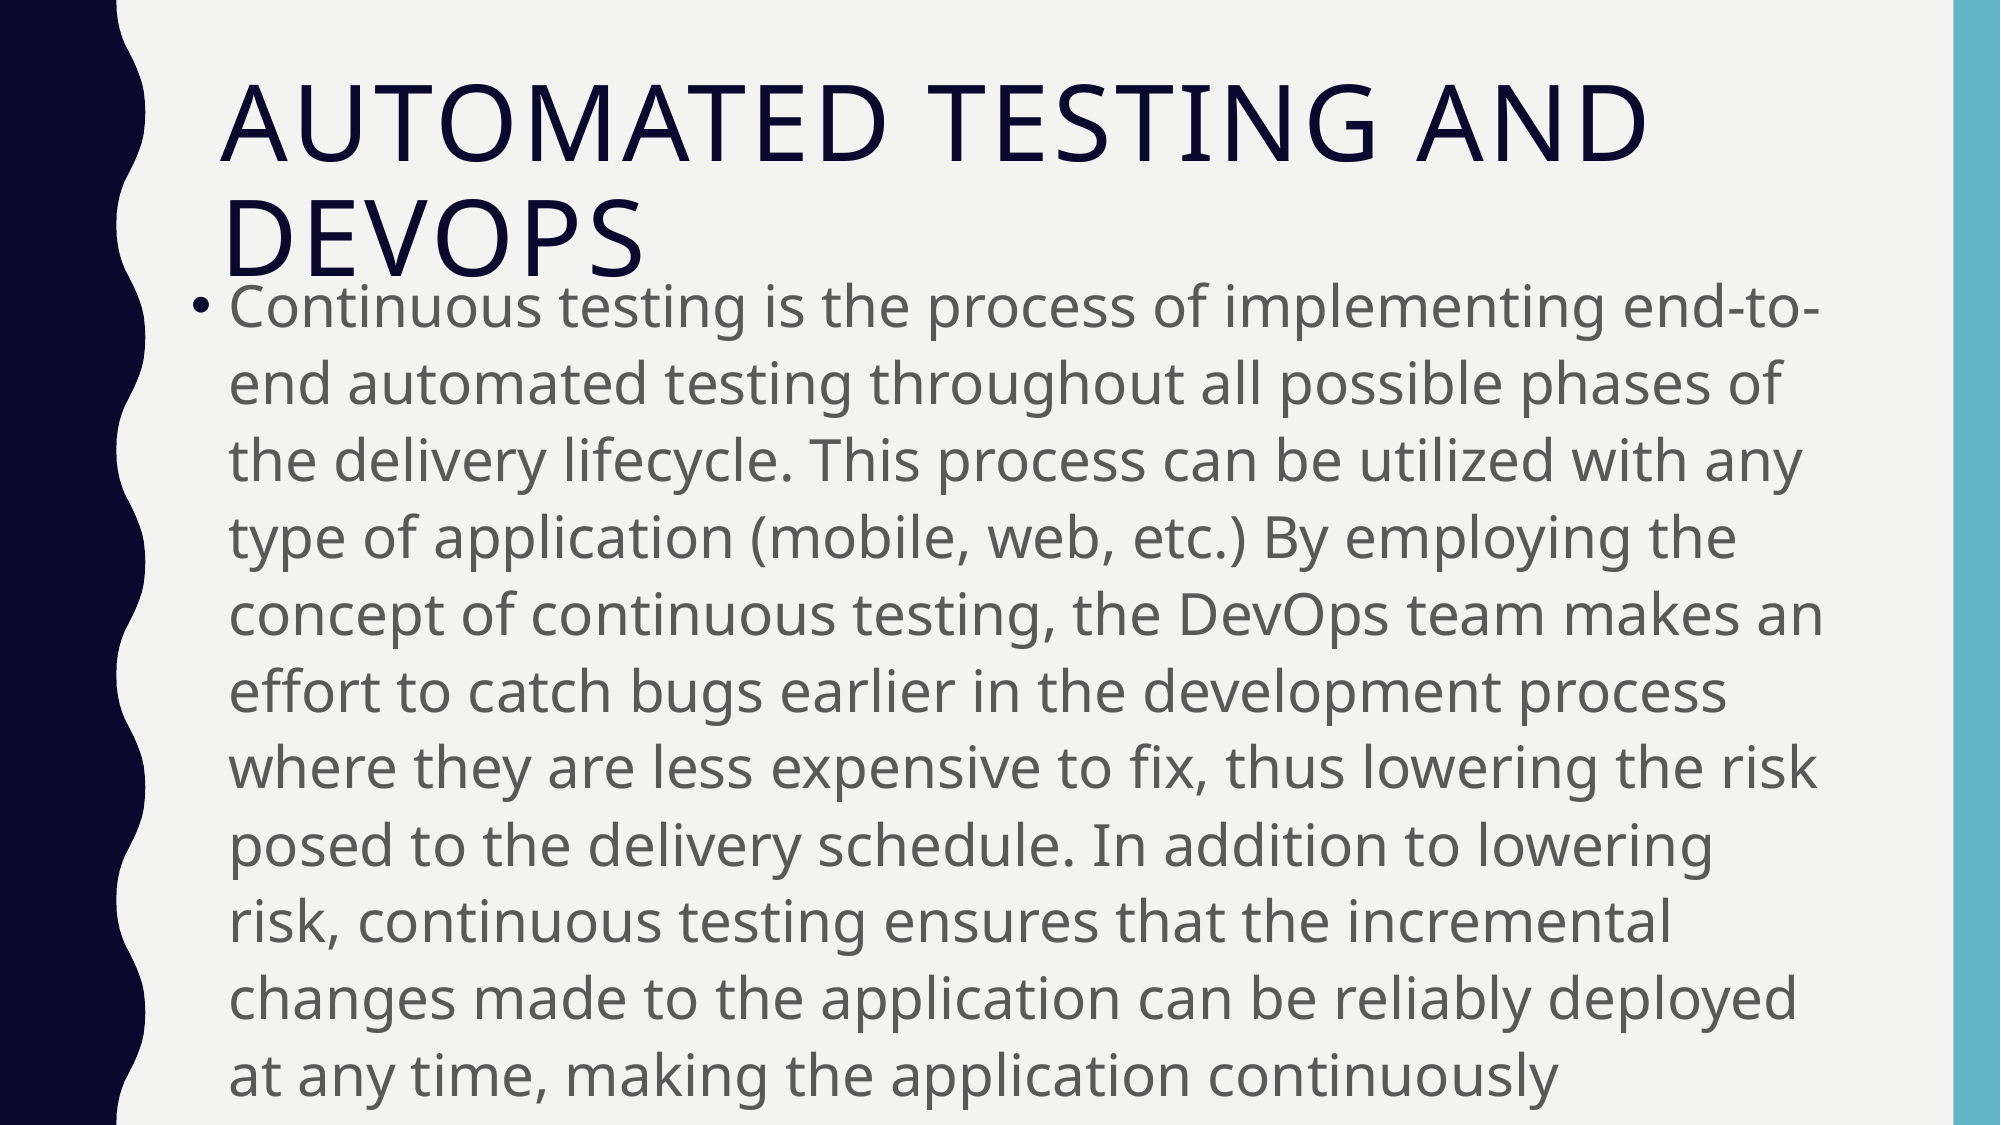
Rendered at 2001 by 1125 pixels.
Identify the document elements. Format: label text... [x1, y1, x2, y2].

list Continuous testing is the process of implementing end-to-end automated testing throughout all possible phases of the delivery lifecycle. This process can be utilized with any type of application (mobile, web, etc.) By employing the concept of continuous testing, the DevOps team makes an effort to catch bugs earlier in the development process where they are less expensive to fix, thus lowering the risk posed to the delivery schedule. In addition to lowering risk, continuous testing ensures that the incremental changes made to the application can be reliably deployed at any time, making the application continuously deliverable. [175, 254, 1846, 844]
title Automated testing and devops [205, 62, 1875, 308]
